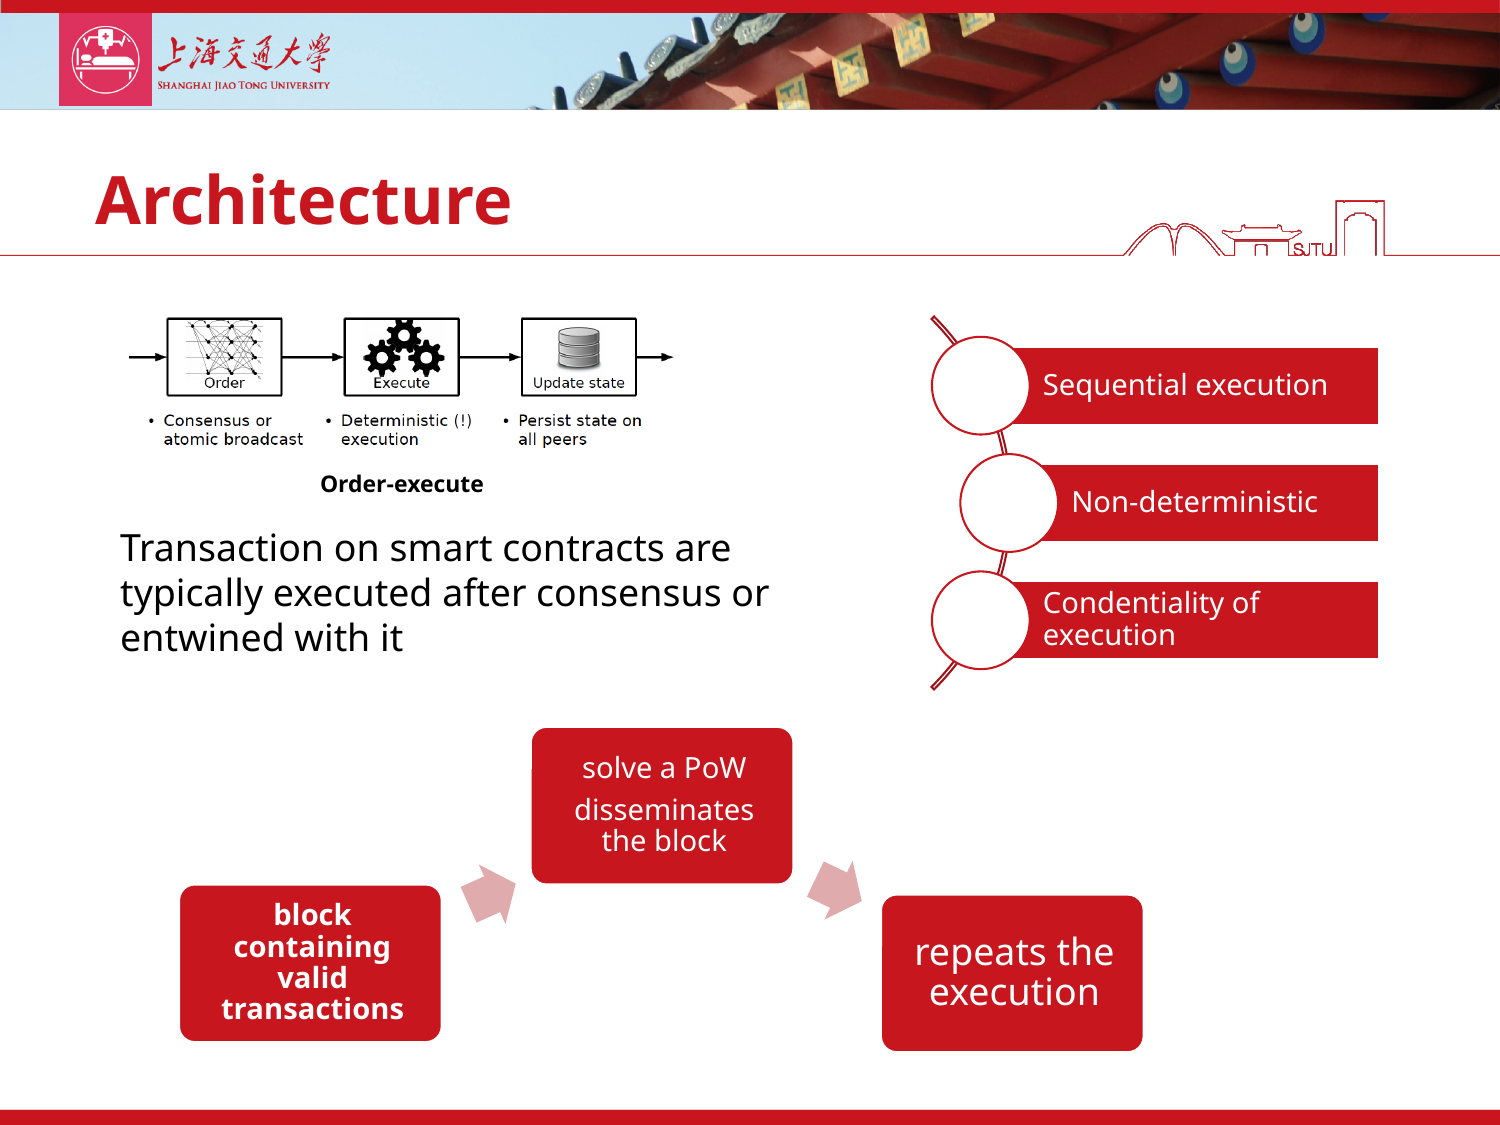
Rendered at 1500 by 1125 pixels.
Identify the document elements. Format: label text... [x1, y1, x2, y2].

picture [80, 275, 717, 484]
title Architecture [81, 159, 1455, 254]
picture [0, 0, 1500, 110]
picture [0, 200, 1500, 256]
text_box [177, 483, 1178, 1125]
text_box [925, 307, 1384, 699]
text_box Transaction on smart contracts are typically executed after consensus or entwined with it [105, 516, 177, 666]
